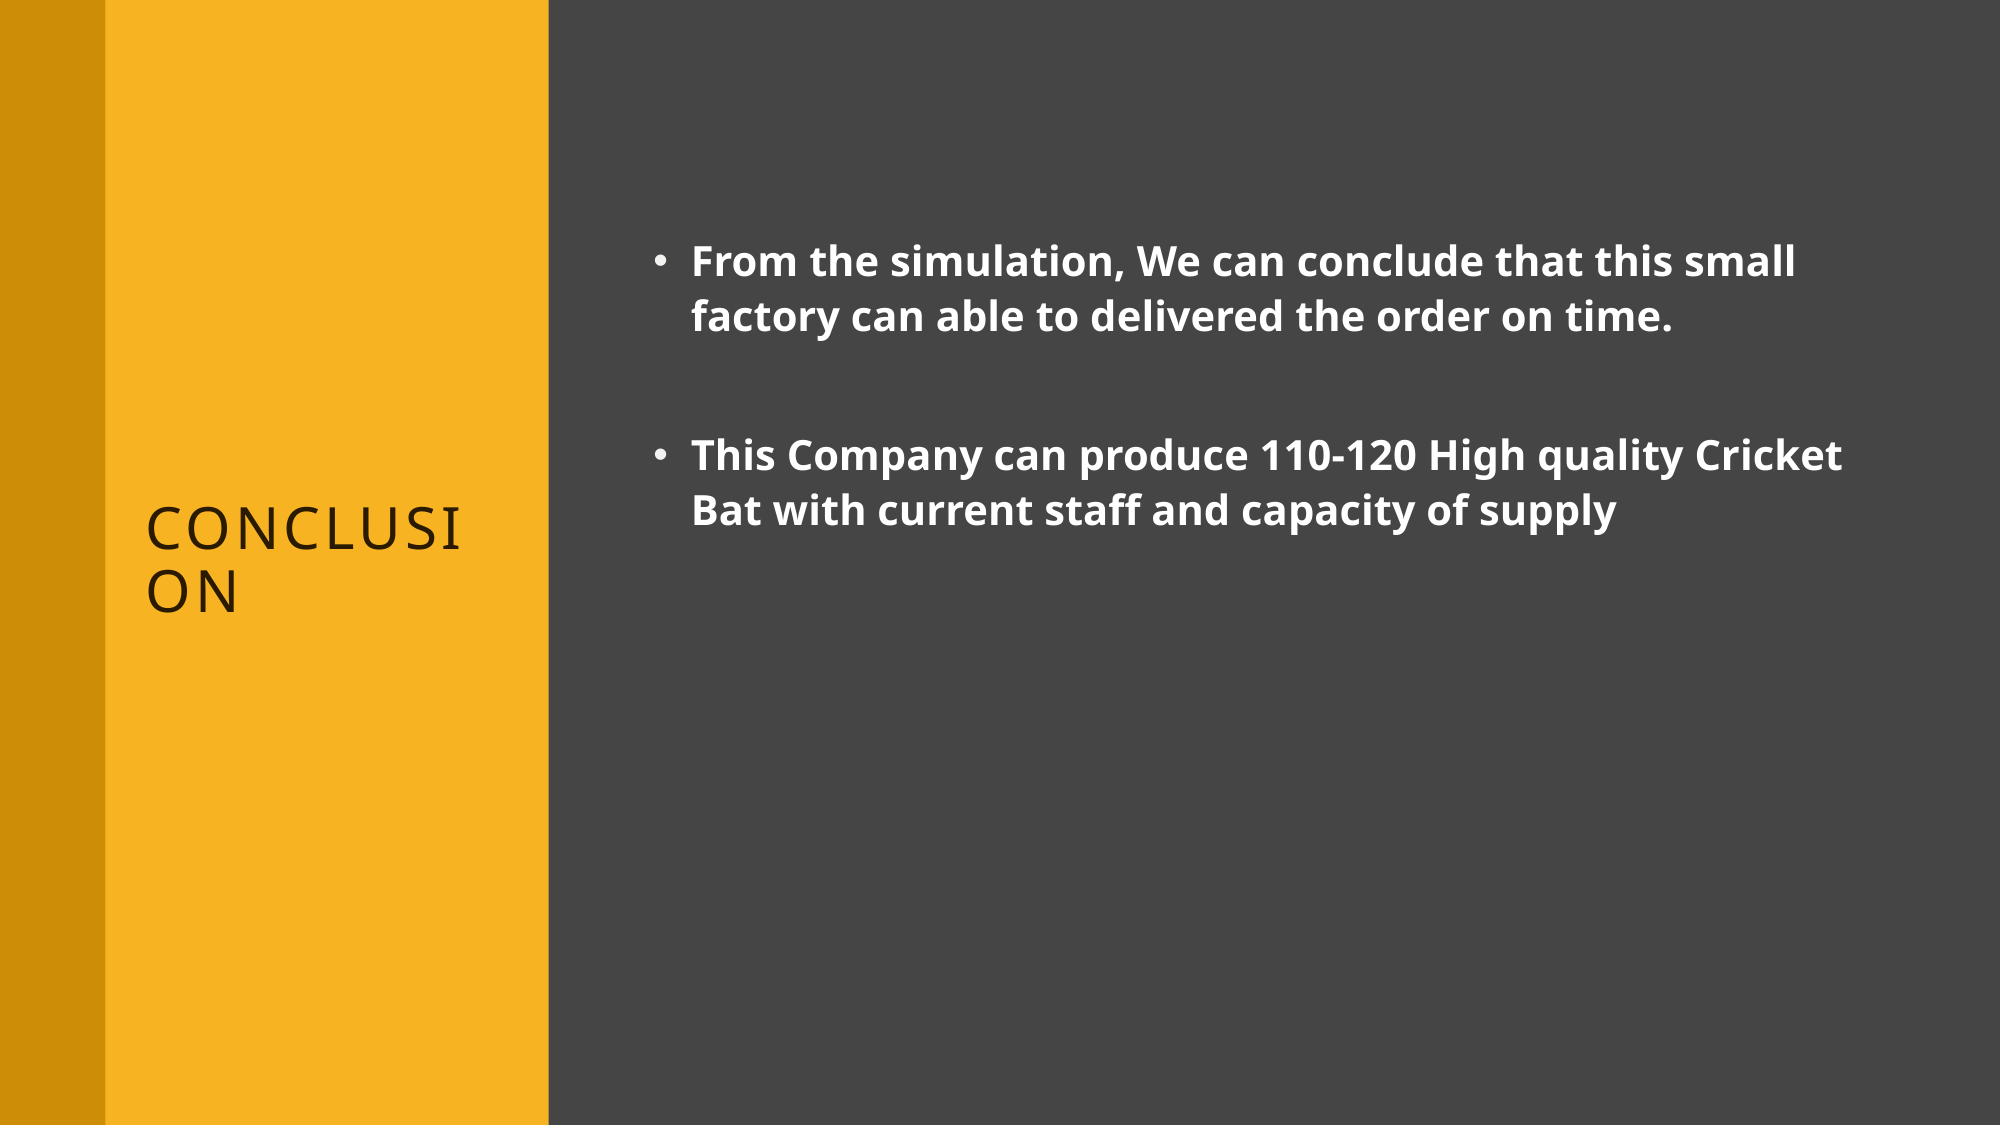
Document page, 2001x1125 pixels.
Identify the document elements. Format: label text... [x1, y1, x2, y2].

title conclusion [130, 222, 497, 903]
text_box [550, 0, 2000, 1125]
text_box [0, 0, 107, 1125]
text_box [107, 0, 550, 1125]
list From the simulation, We can conclude that this small factory can able to delivered the order on time. This Company can produce 110-120 High quality Cricket Bat with current staff and capacity of supply [638, 222, 1870, 828]
